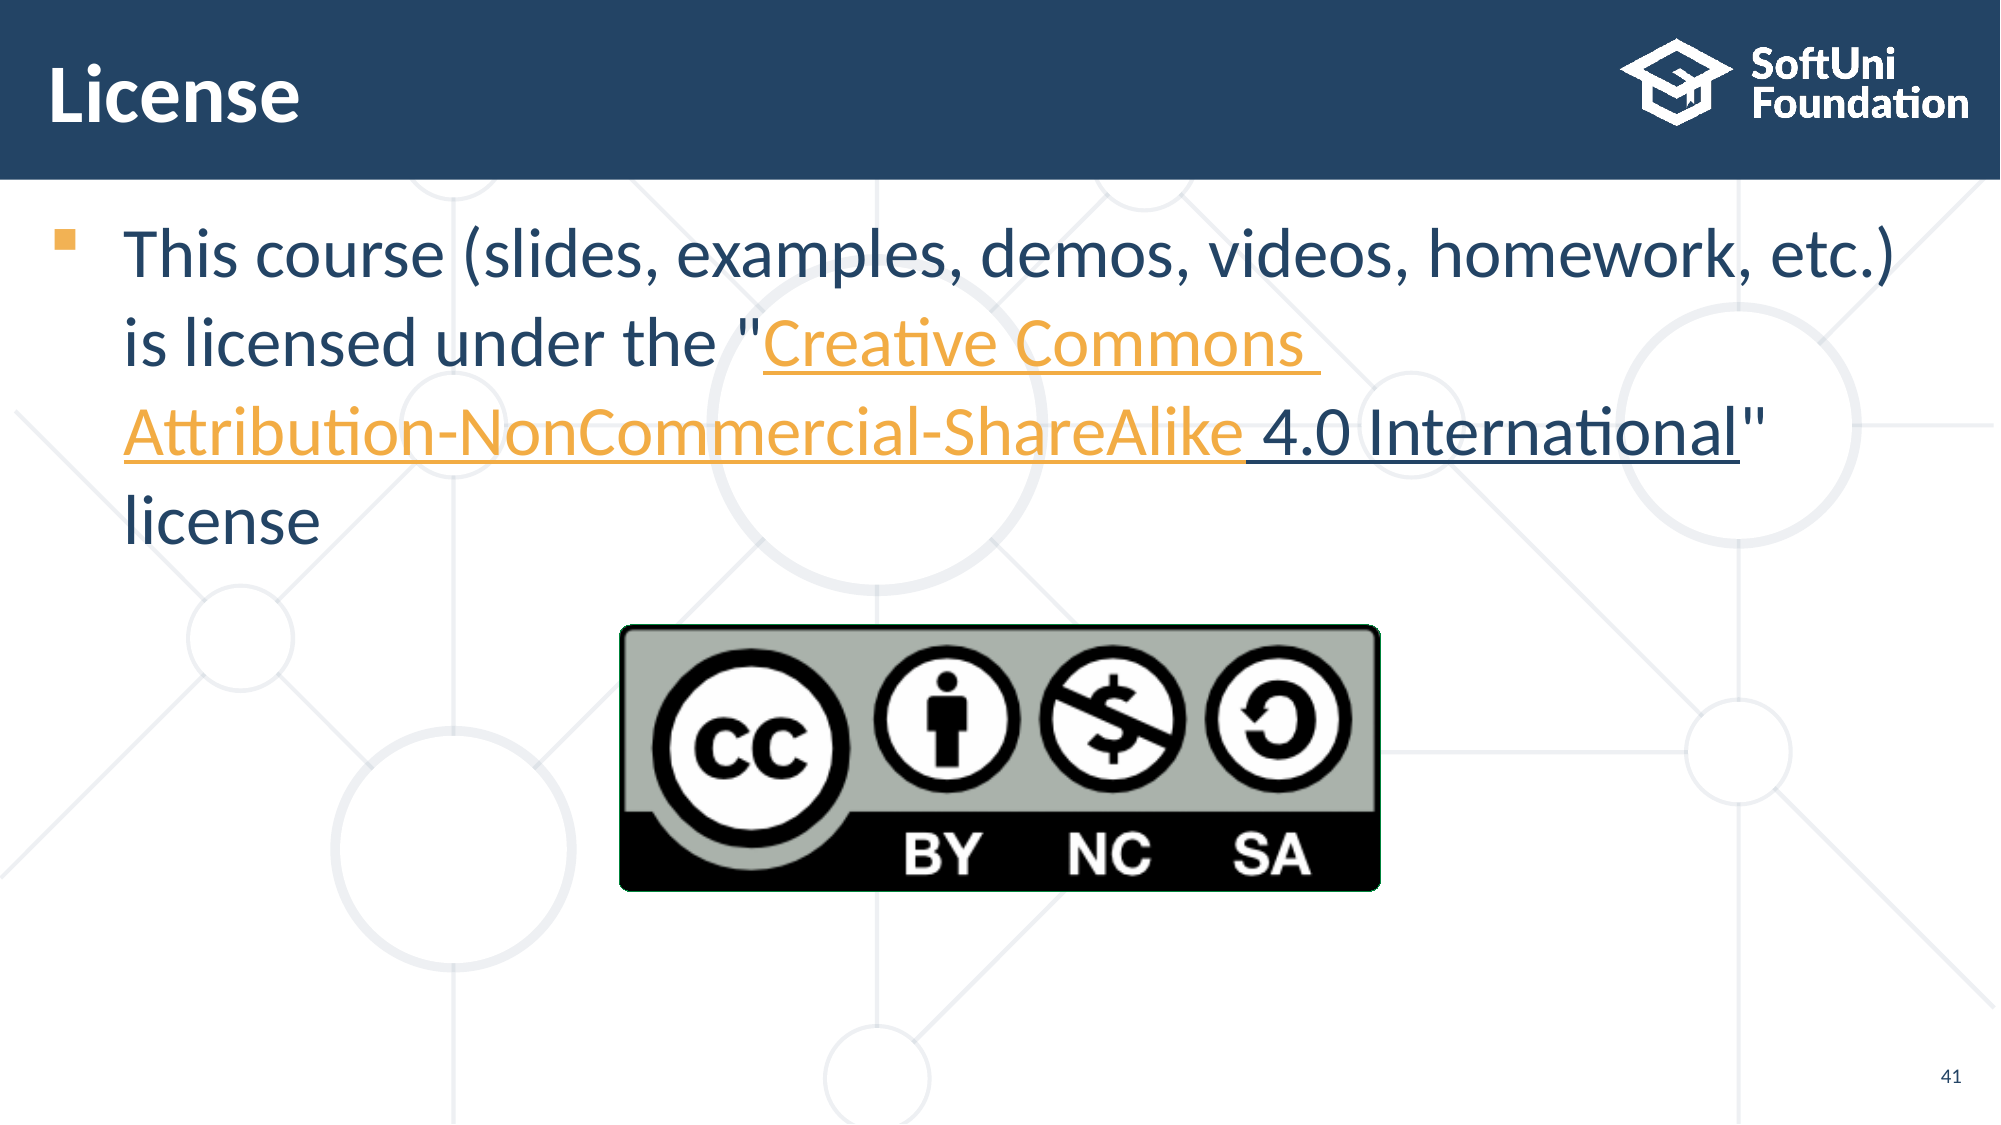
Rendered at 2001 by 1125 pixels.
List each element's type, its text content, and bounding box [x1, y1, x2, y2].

title License [31, 16, 1591, 162]
slide_number 41 [1897, 1049, 1968, 1101]
picture [618, 624, 1381, 892]
list This course (slides, examples, demos, videos, homework, etc.) is licensed under the "Creative Commons Attribution-NonCommercial-ShareAlike 4.0 International" license [31, 196, 1970, 1050]
picture [1619, 38, 1968, 126]
